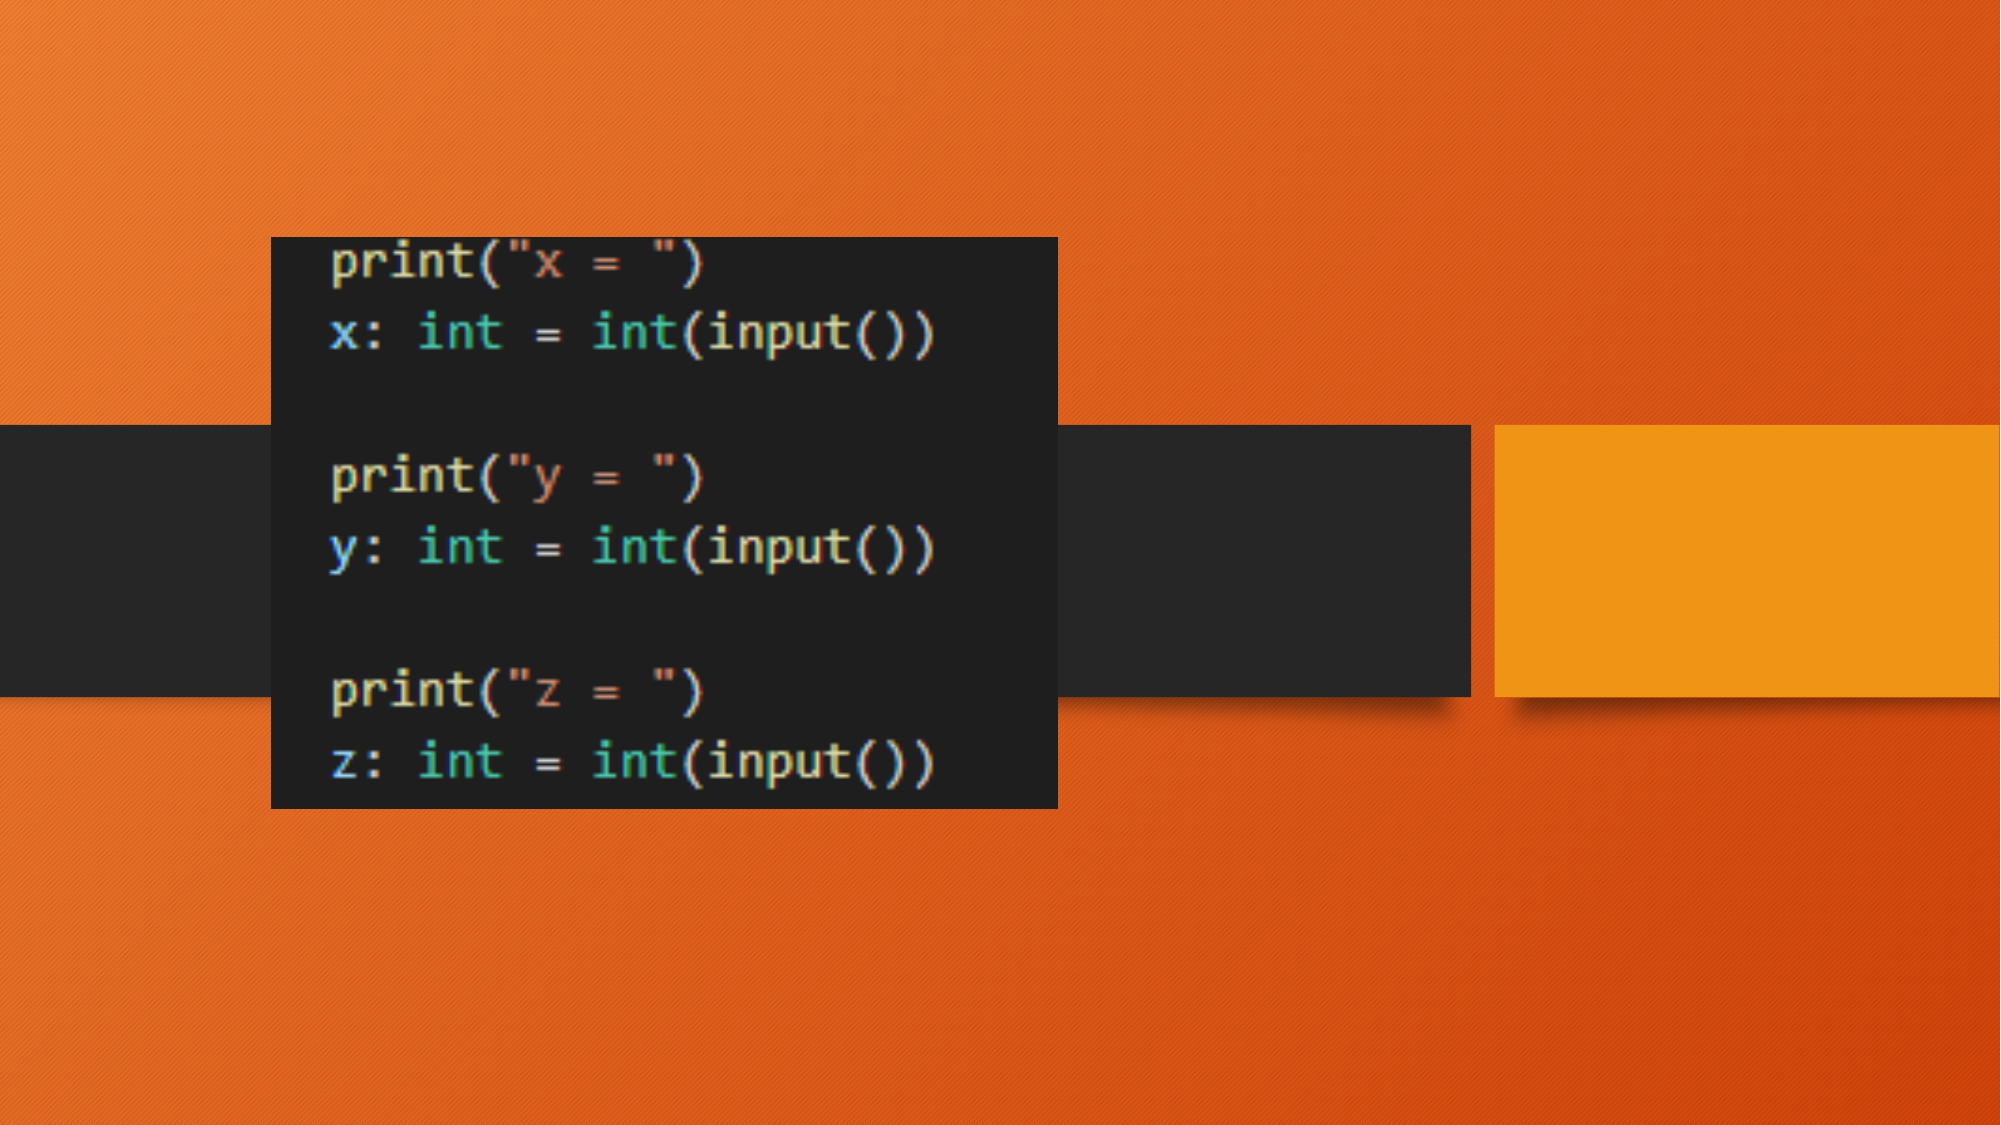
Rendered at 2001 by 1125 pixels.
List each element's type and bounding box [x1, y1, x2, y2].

picture [0, 236, 1472, 810]
picture [1494, 698, 2000, 742]
